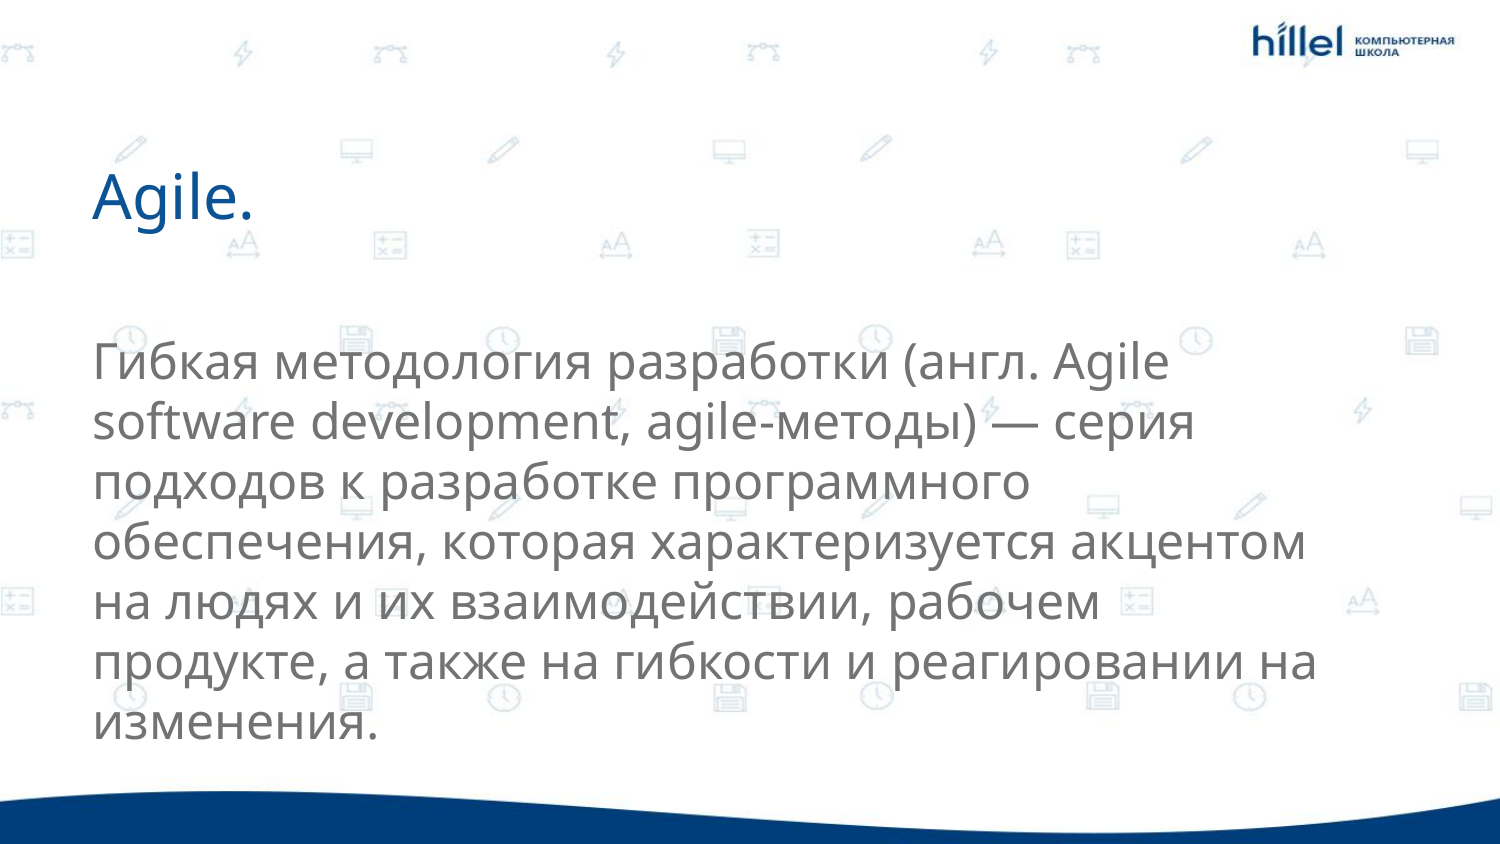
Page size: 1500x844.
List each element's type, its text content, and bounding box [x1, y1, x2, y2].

text_box Agile. [77, 121, 1427, 248]
text_box Гибкая методология разработки (англ. Agile software development, agile-методы) — серия подходов к разработке программного обеспечения, которая характеризуется акцентом на людях и их взаимодействии, рабочем продукте, а также на гибкости и реагировании на изменения. [77, 314, 1355, 697]
picture [0, 0, 1500, 844]
